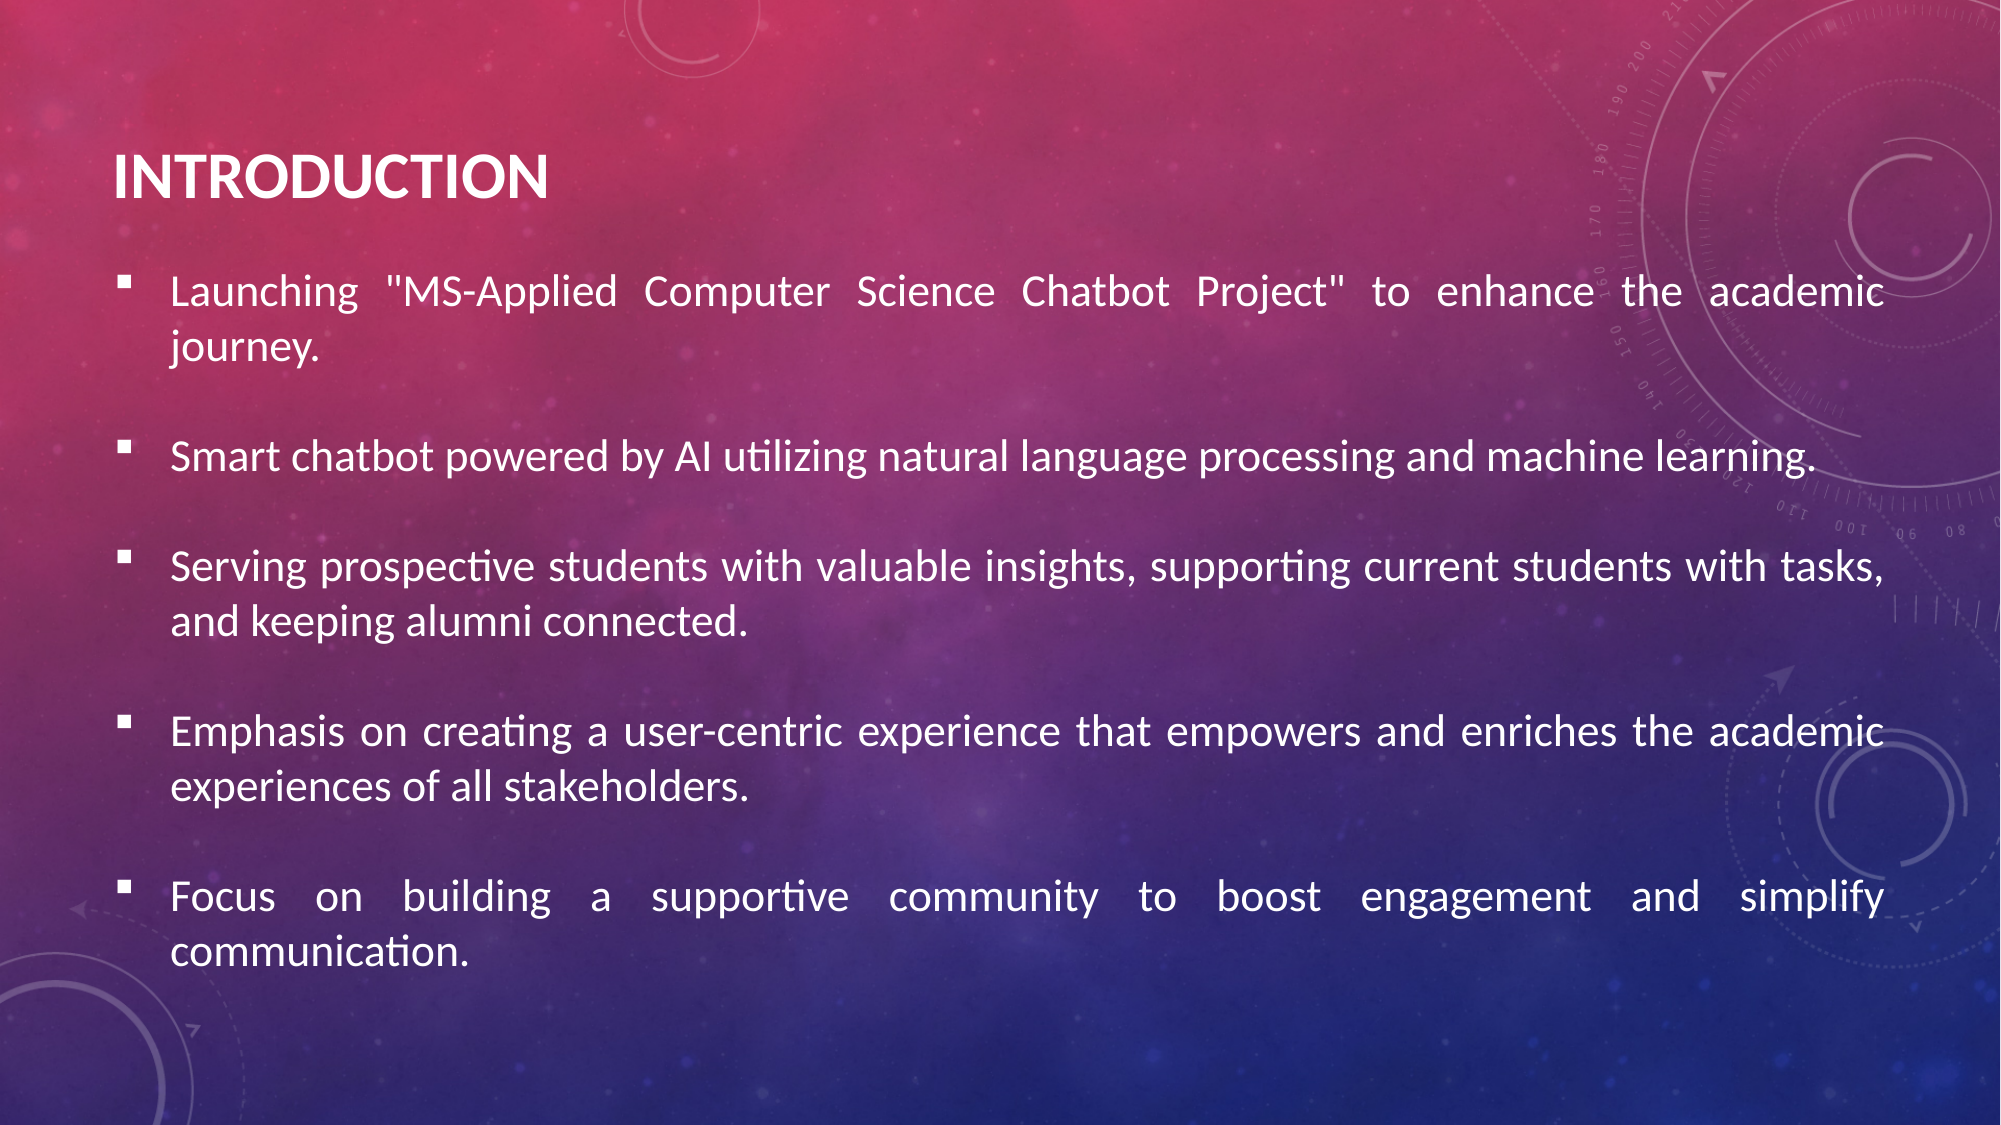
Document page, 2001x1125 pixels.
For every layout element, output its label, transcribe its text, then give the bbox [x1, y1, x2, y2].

text_box Launching "MS-Applied Computer Science Chatbot Project" to enhance the academic journey. Smart chatbot powered by AI utilizing natural language processing and machine learning. Serving prospective students with valuable insights, supporting current students with tasks, and keeping alumni connected. Emphasis on creating a user-centric experience that empowers and enriches the academic experiences of all stakeholders. Focus on building a supportive community to boost engagement and simplify communication. [113, 205, 1887, 976]
text_box INTRODUCTION [97, 124, 720, 310]
picture [0, 0, 2001, 1125]
